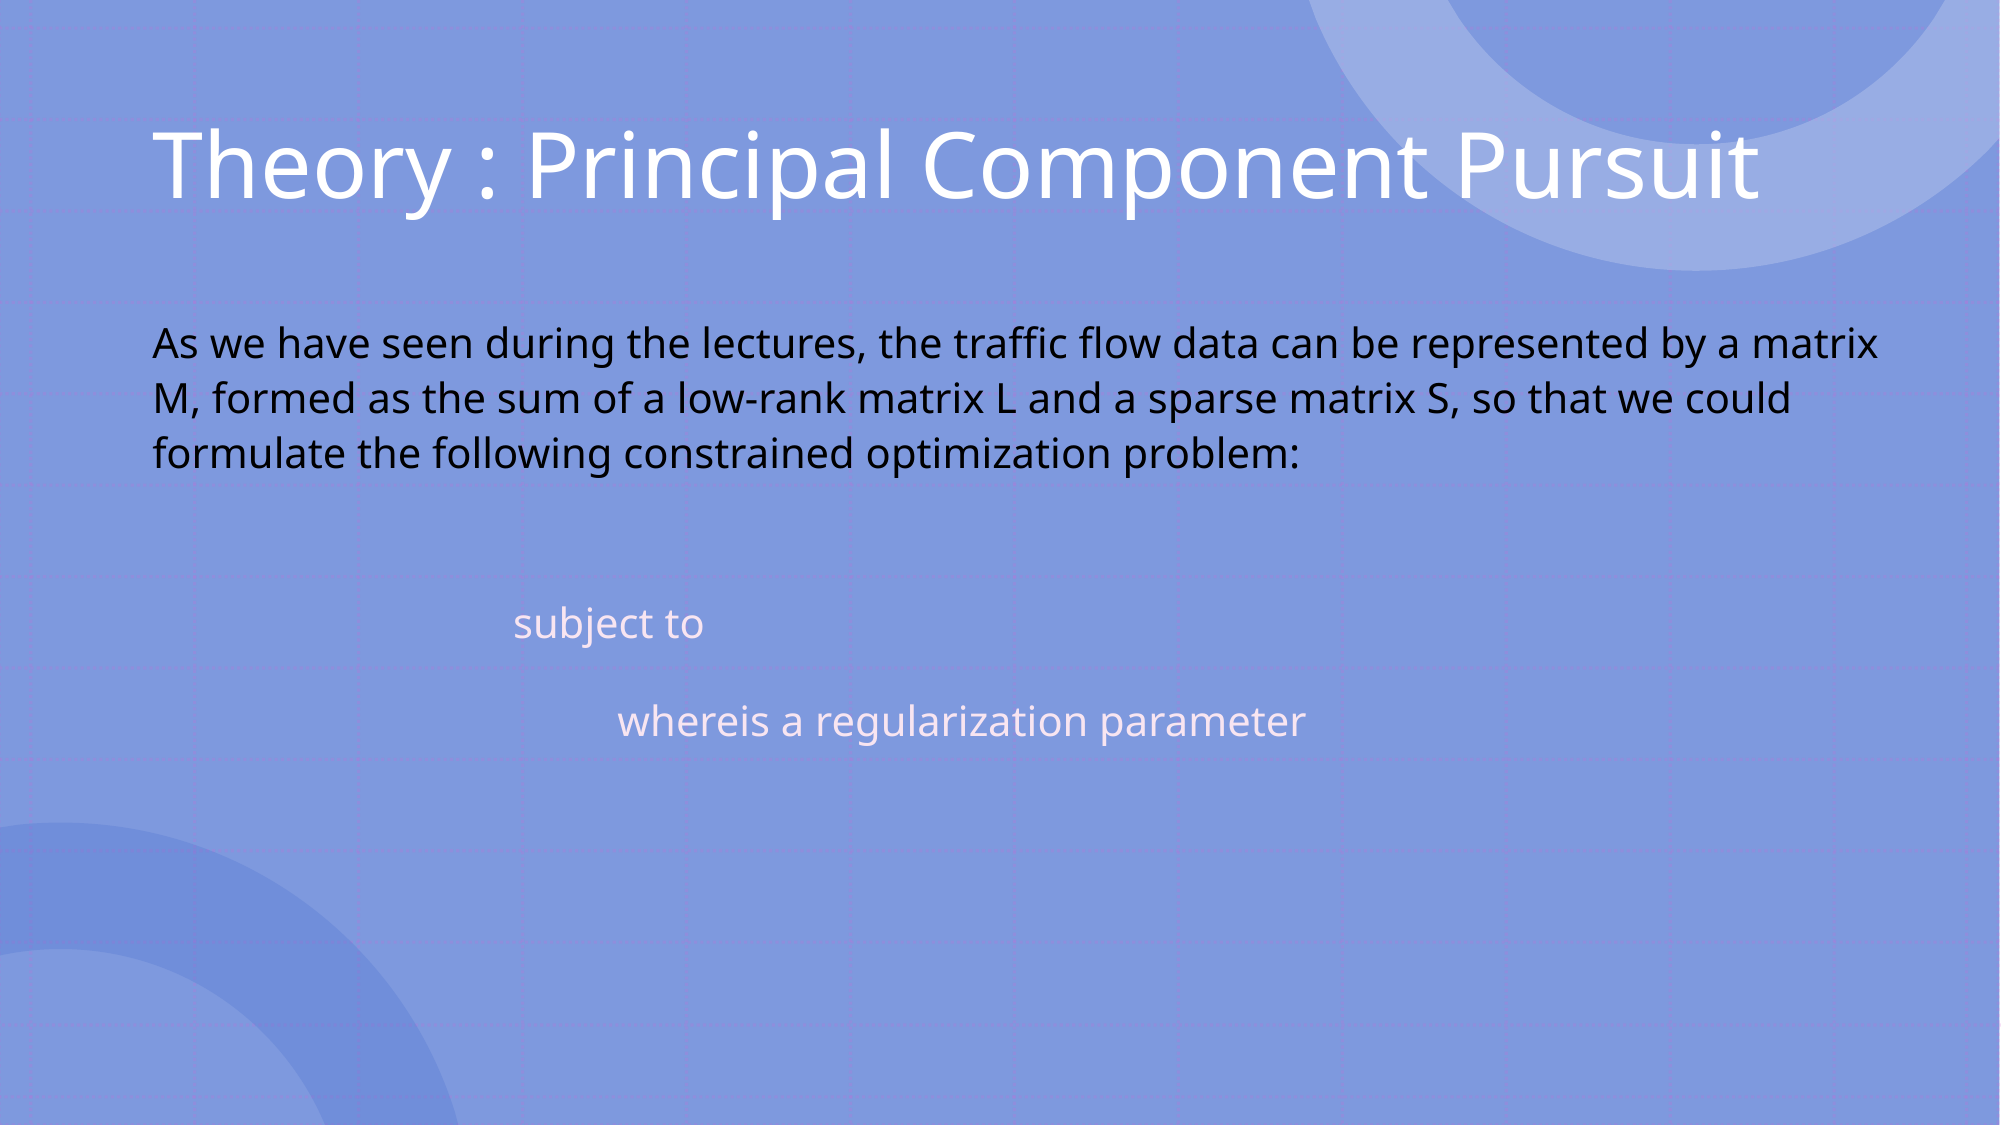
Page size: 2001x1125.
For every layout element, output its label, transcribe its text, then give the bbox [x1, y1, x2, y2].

title Theory : Principal Component Pursuit [137, 59, 1863, 278]
